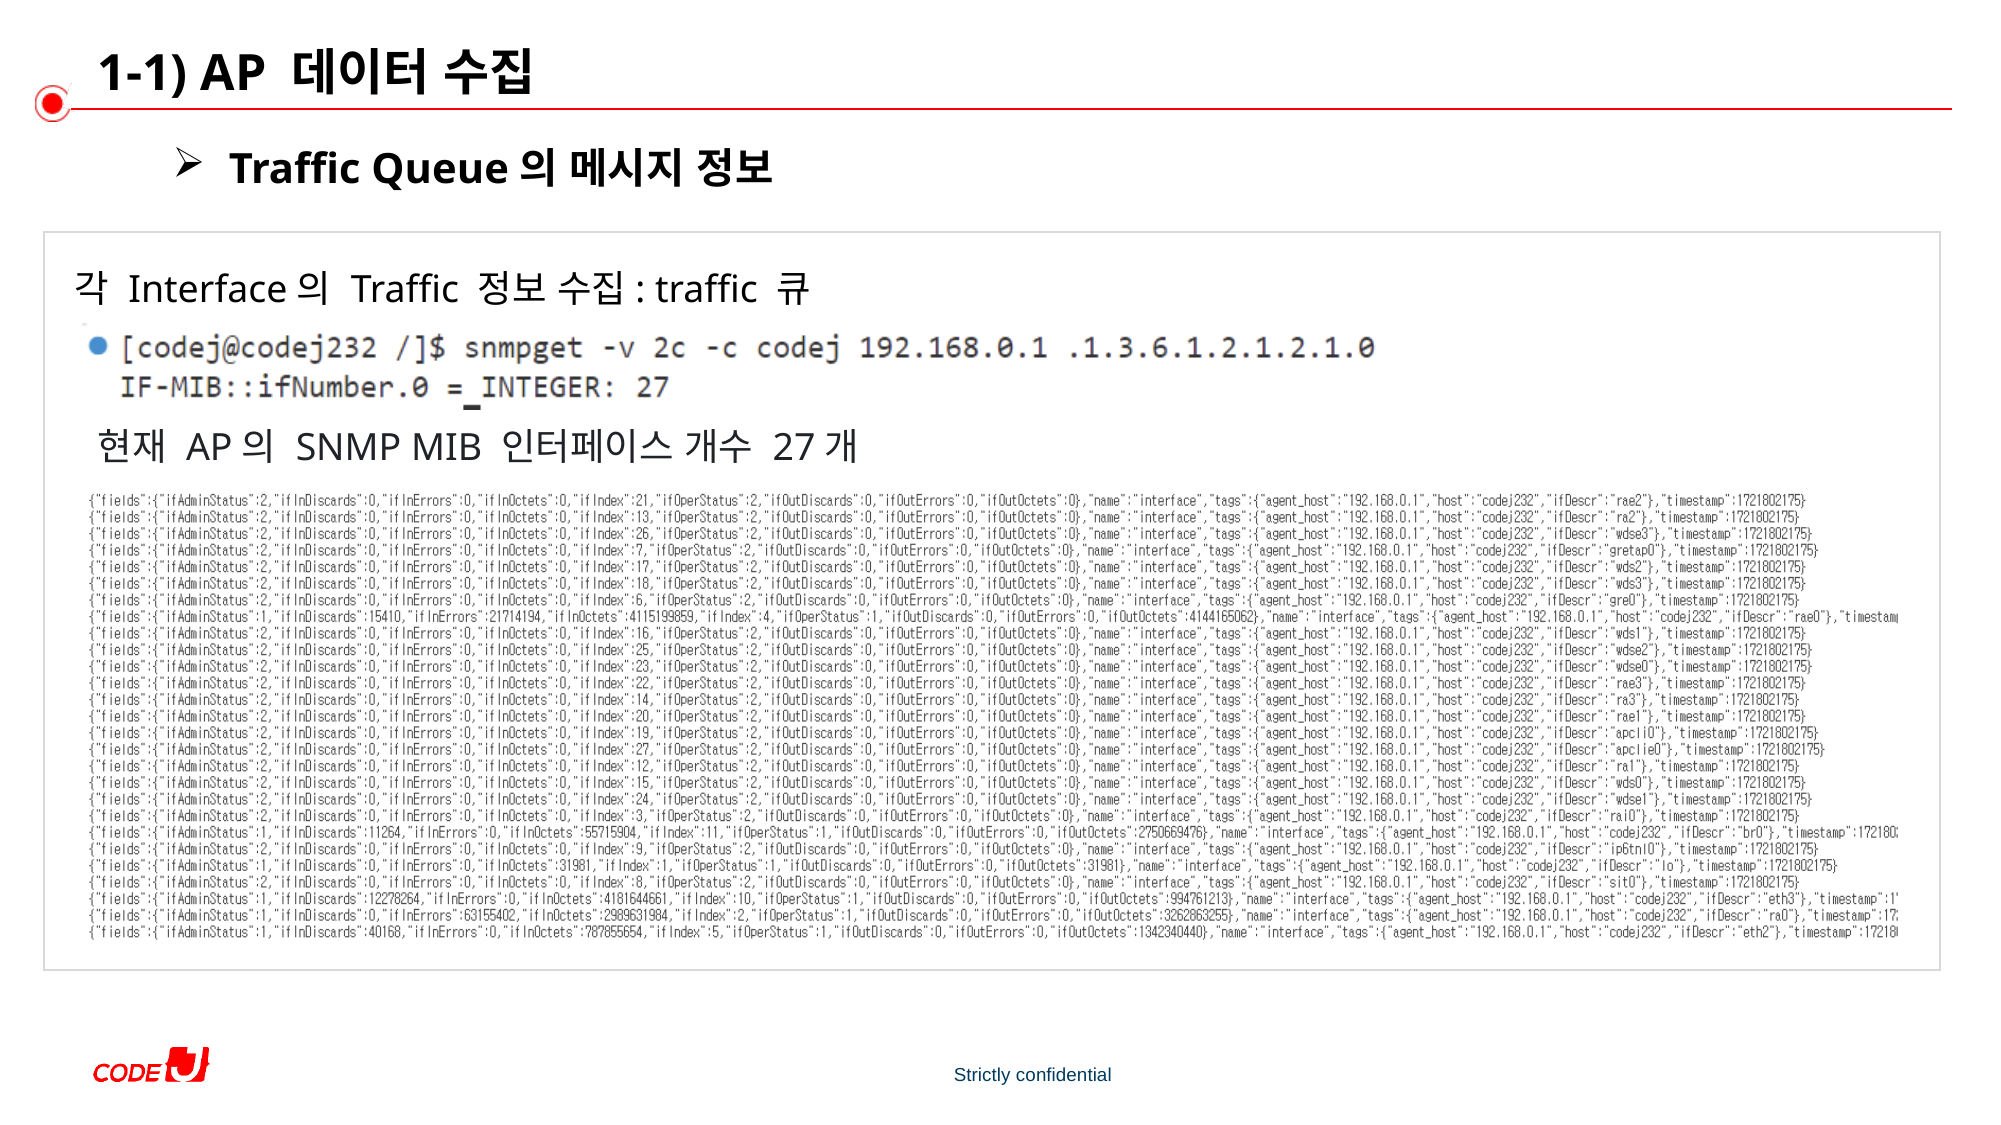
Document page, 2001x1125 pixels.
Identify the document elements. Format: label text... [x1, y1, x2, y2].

title 1-1) AP 데이터 수집 [82, 45, 1948, 104]
text_box 각 Interface의 Traffic 정보 수집: traffic 큐 [59, 257, 1060, 318]
text_box [43, 231, 1941, 971]
text_box 현재 AP의 SNMP MIB 인터페이스 개수 27개 [82, 415, 1083, 476]
picture [34, 83, 75, 122]
text_box Traffic Queue의 메시지 정보 [157, 134, 1107, 200]
picture [82, 323, 1388, 410]
picture [82, 1042, 233, 1096]
picture [82, 481, 1903, 955]
